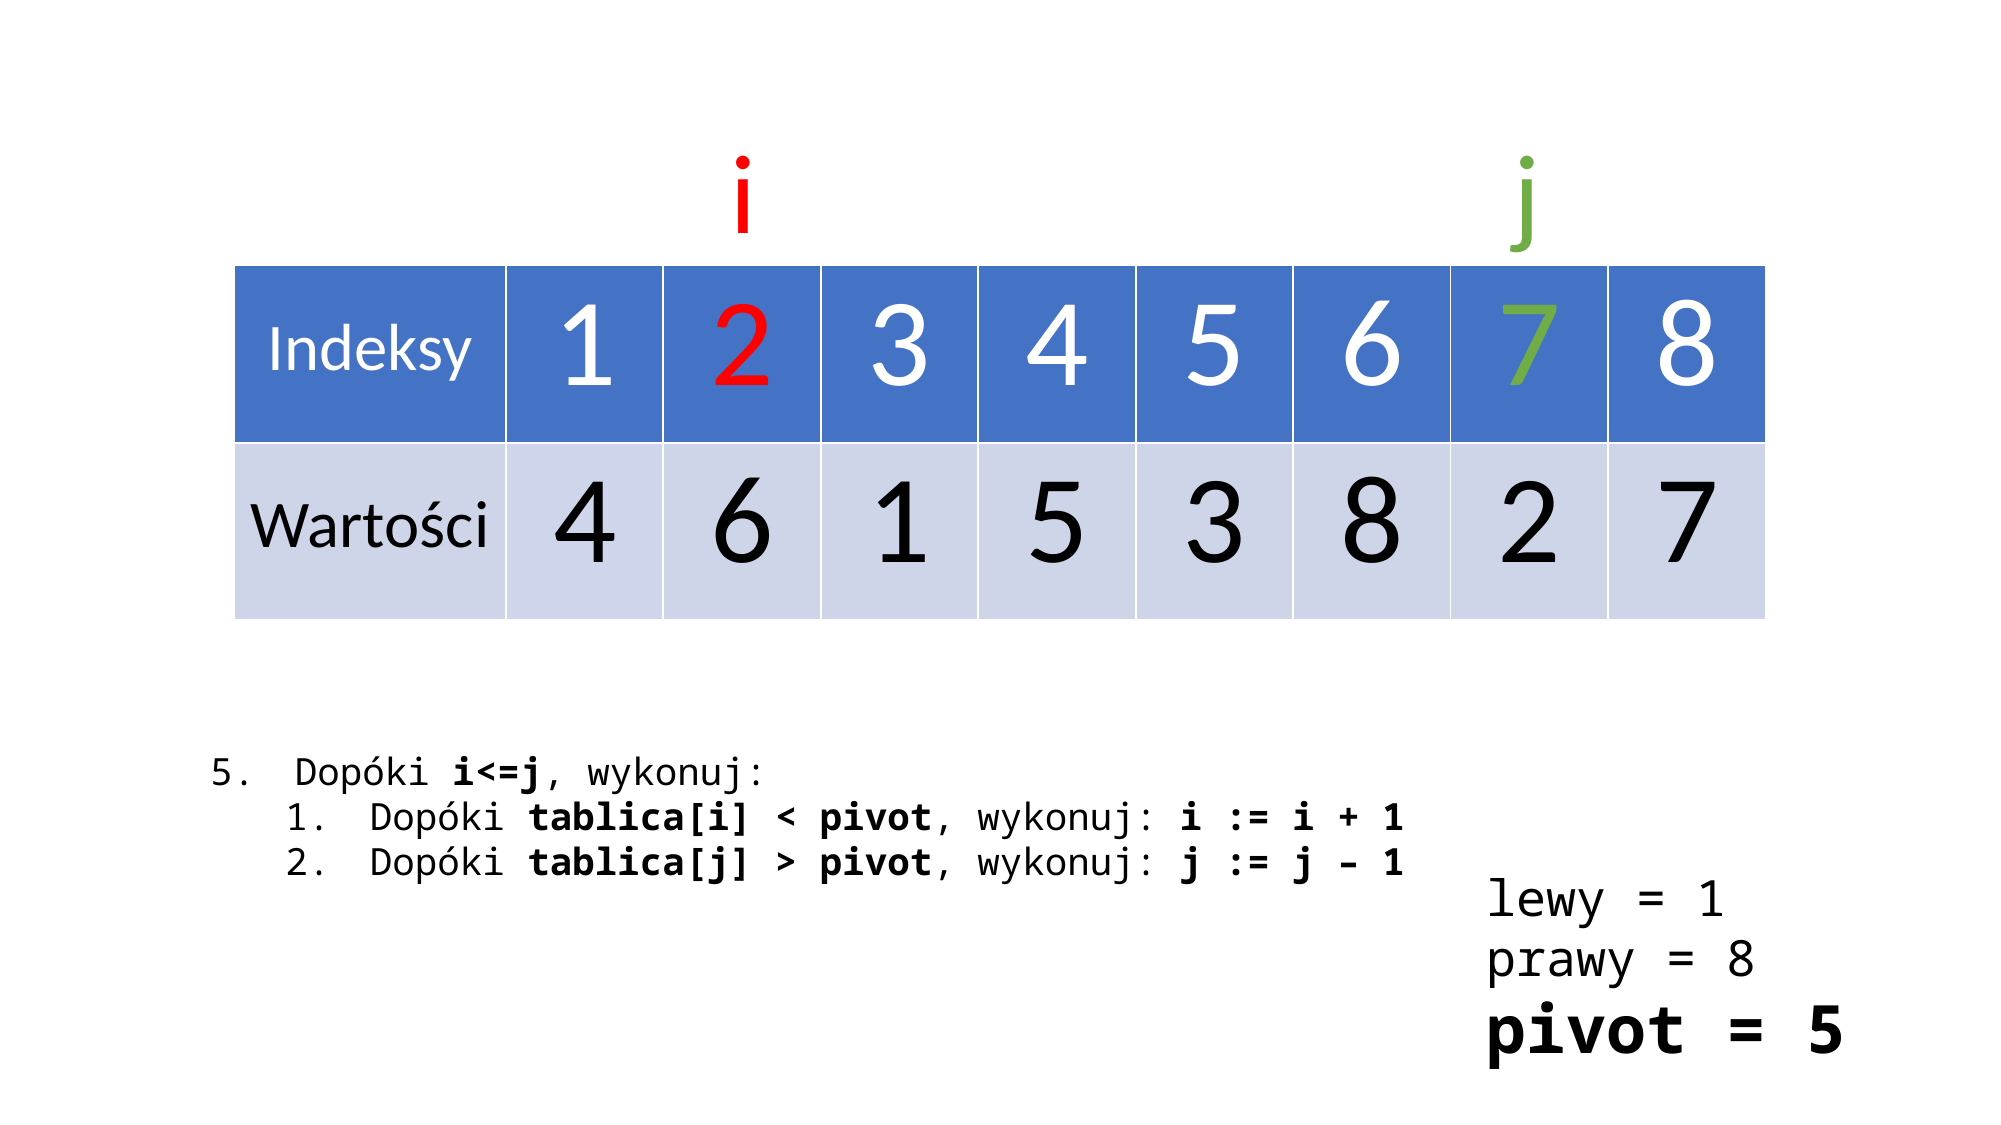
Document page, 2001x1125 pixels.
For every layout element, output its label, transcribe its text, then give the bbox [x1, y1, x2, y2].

table_cell 8 [1294, 444, 1450, 619]
table_cell 5 [979, 444, 1135, 619]
table_header 8 [1609, 266, 1765, 442]
table_cell Wartości [235, 444, 505, 619]
table_cell 1 [822, 444, 977, 619]
table_header 6 [1294, 266, 1450, 442]
table_header 5 [1137, 266, 1292, 442]
text_box i [715, 113, 772, 264]
table_cell 7 [1609, 444, 1765, 619]
table_header 1 [507, 266, 662, 442]
table_cell 6 [664, 444, 820, 619]
table_header 7 [1451, 266, 1607, 442]
table_cell 3 [1137, 444, 1292, 619]
table_header 2 [664, 266, 820, 442]
table_cell 2 [1451, 444, 1607, 619]
text_box j [1498, 113, 1556, 264]
text_box Dopóki i<=j, wykonuj: Dopóki tablica[i] < pivot, wykonuj: i := i + 1 Dopóki tablica[j] > pivot, wykonuj: j := j – 1 [195, 740, 1420, 936]
table_cell 4 [507, 444, 662, 619]
text_box lewy = 1 prawy = 8 pivot = 5 [1471, 859, 1862, 1075]
table_header 4 [979, 266, 1135, 442]
table_header 3 [822, 266, 977, 442]
table_header Indeksy [235, 266, 505, 442]
